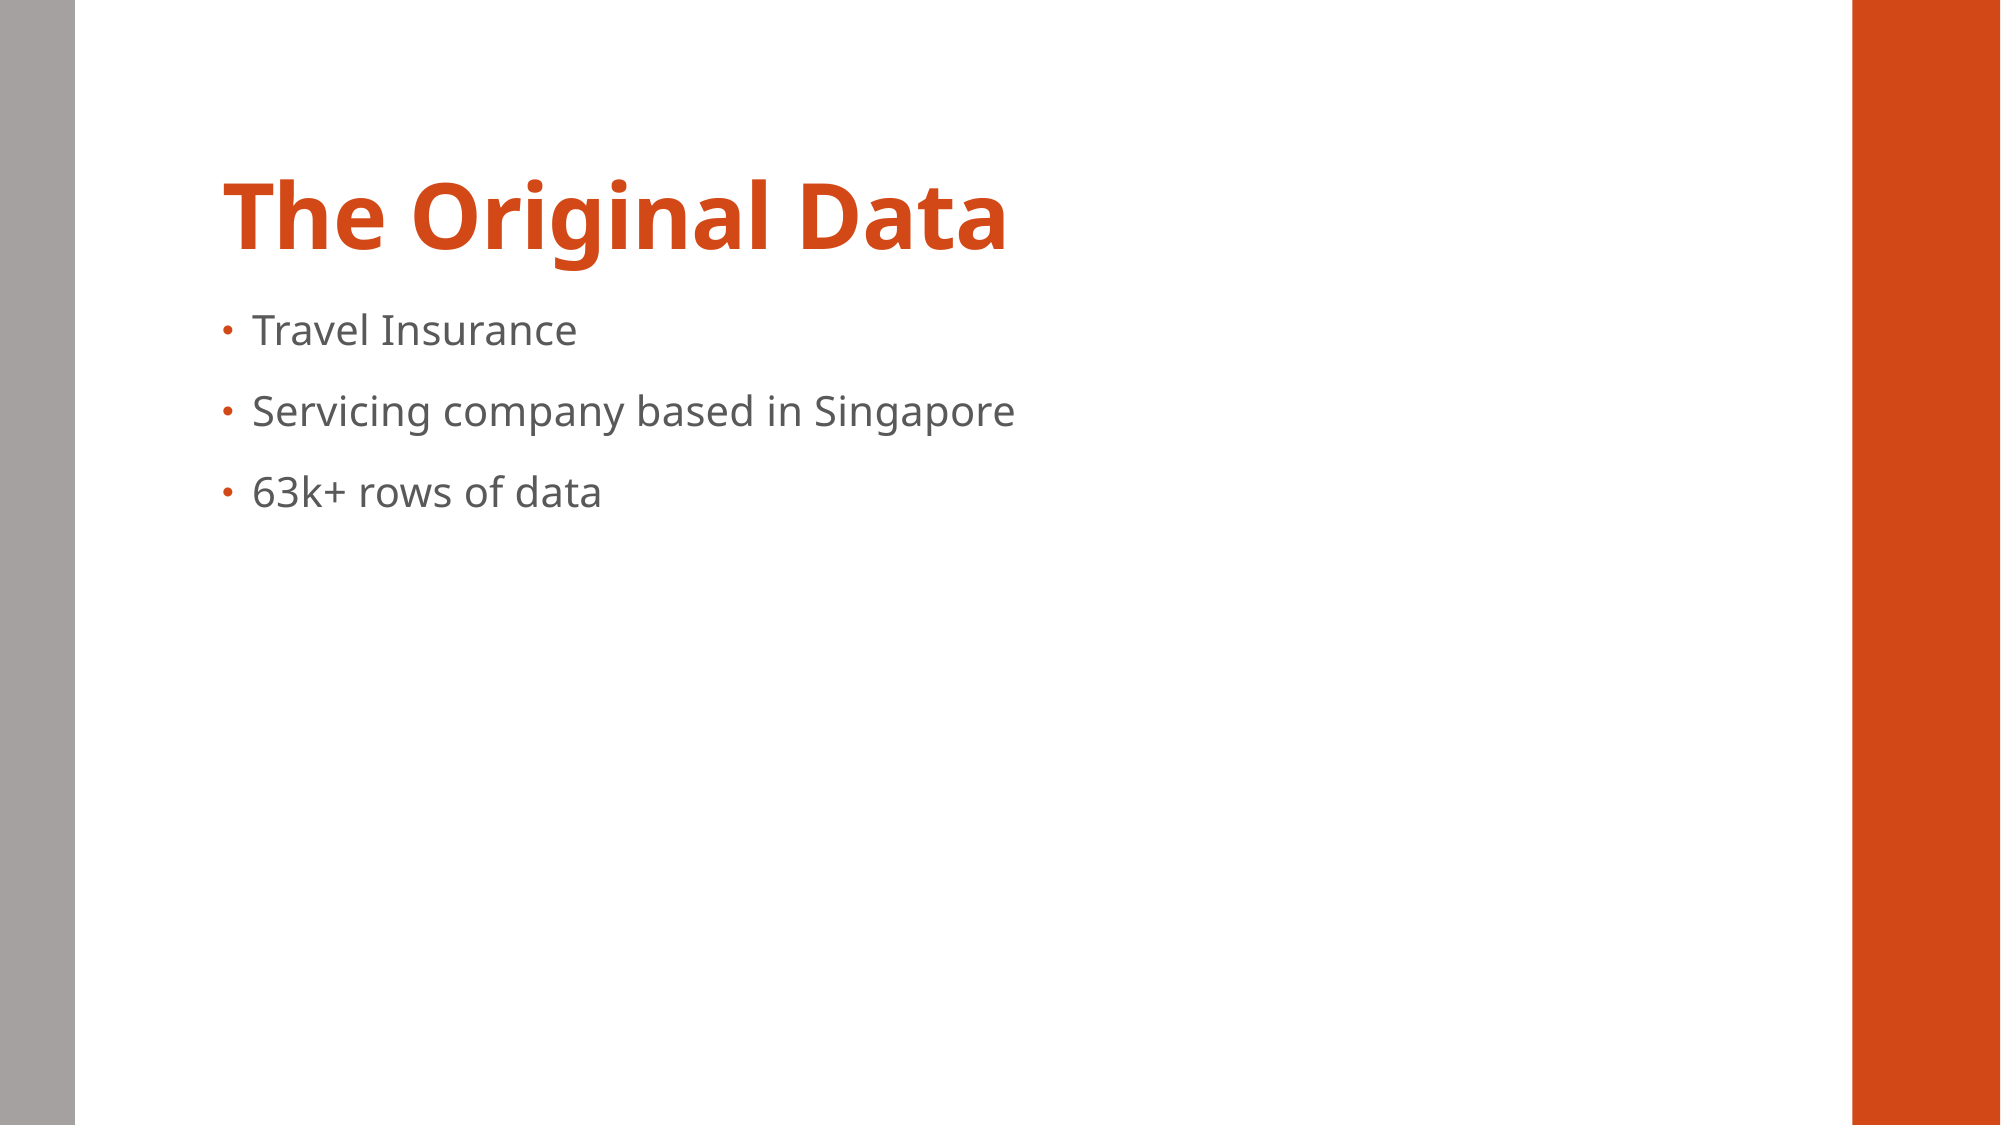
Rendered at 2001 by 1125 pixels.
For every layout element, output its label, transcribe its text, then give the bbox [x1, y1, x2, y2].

title The Original Data [206, 48, 1797, 278]
list Travel Insurance Servicing company based in Singapore 63k+ rows of data [206, 299, 1617, 1014]
